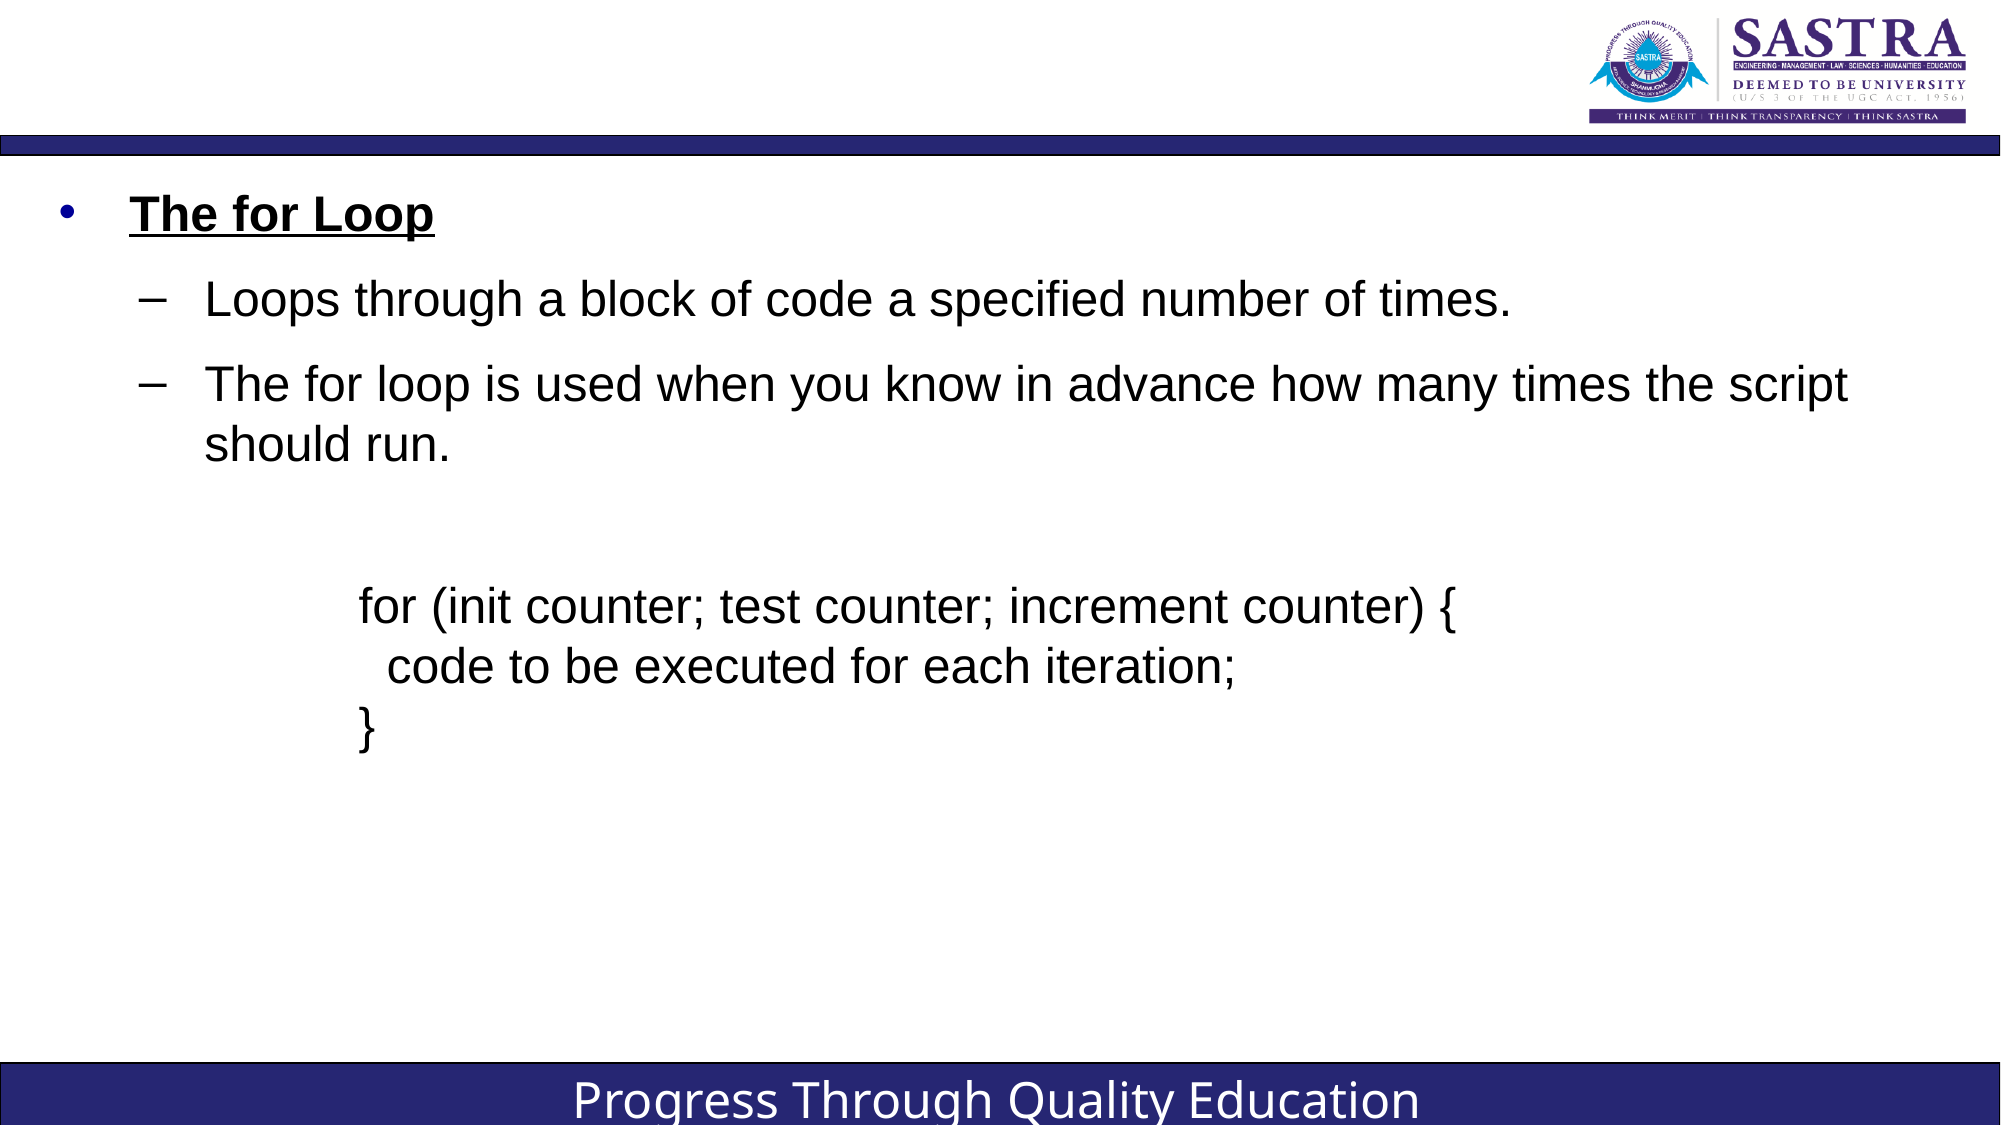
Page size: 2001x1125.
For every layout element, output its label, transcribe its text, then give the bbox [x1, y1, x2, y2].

list The for Loop Loops through a block of code a specified number of times. The for loop is used when you know in advance how many times the script should run. for (init counter; test counter; increment counter) { code to be executed for each iteration; } [37, 172, 1969, 1047]
picture [1566, 10, 1989, 130]
